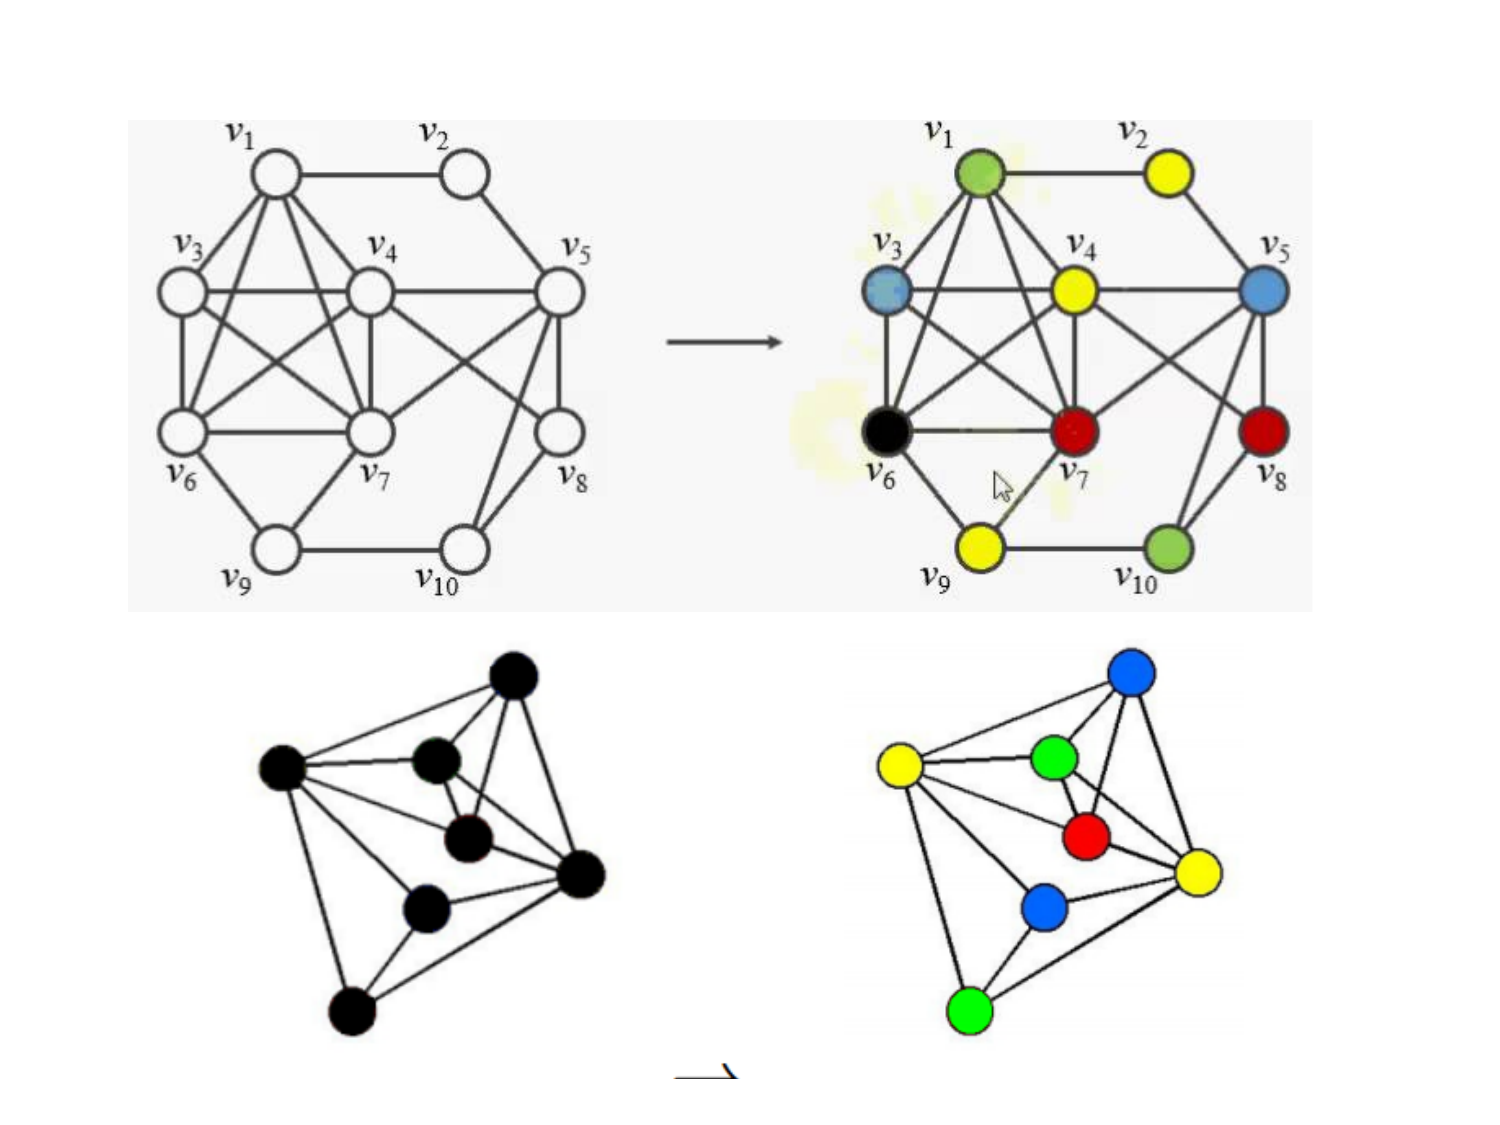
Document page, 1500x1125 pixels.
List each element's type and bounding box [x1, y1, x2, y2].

picture [127, 120, 1313, 1079]
